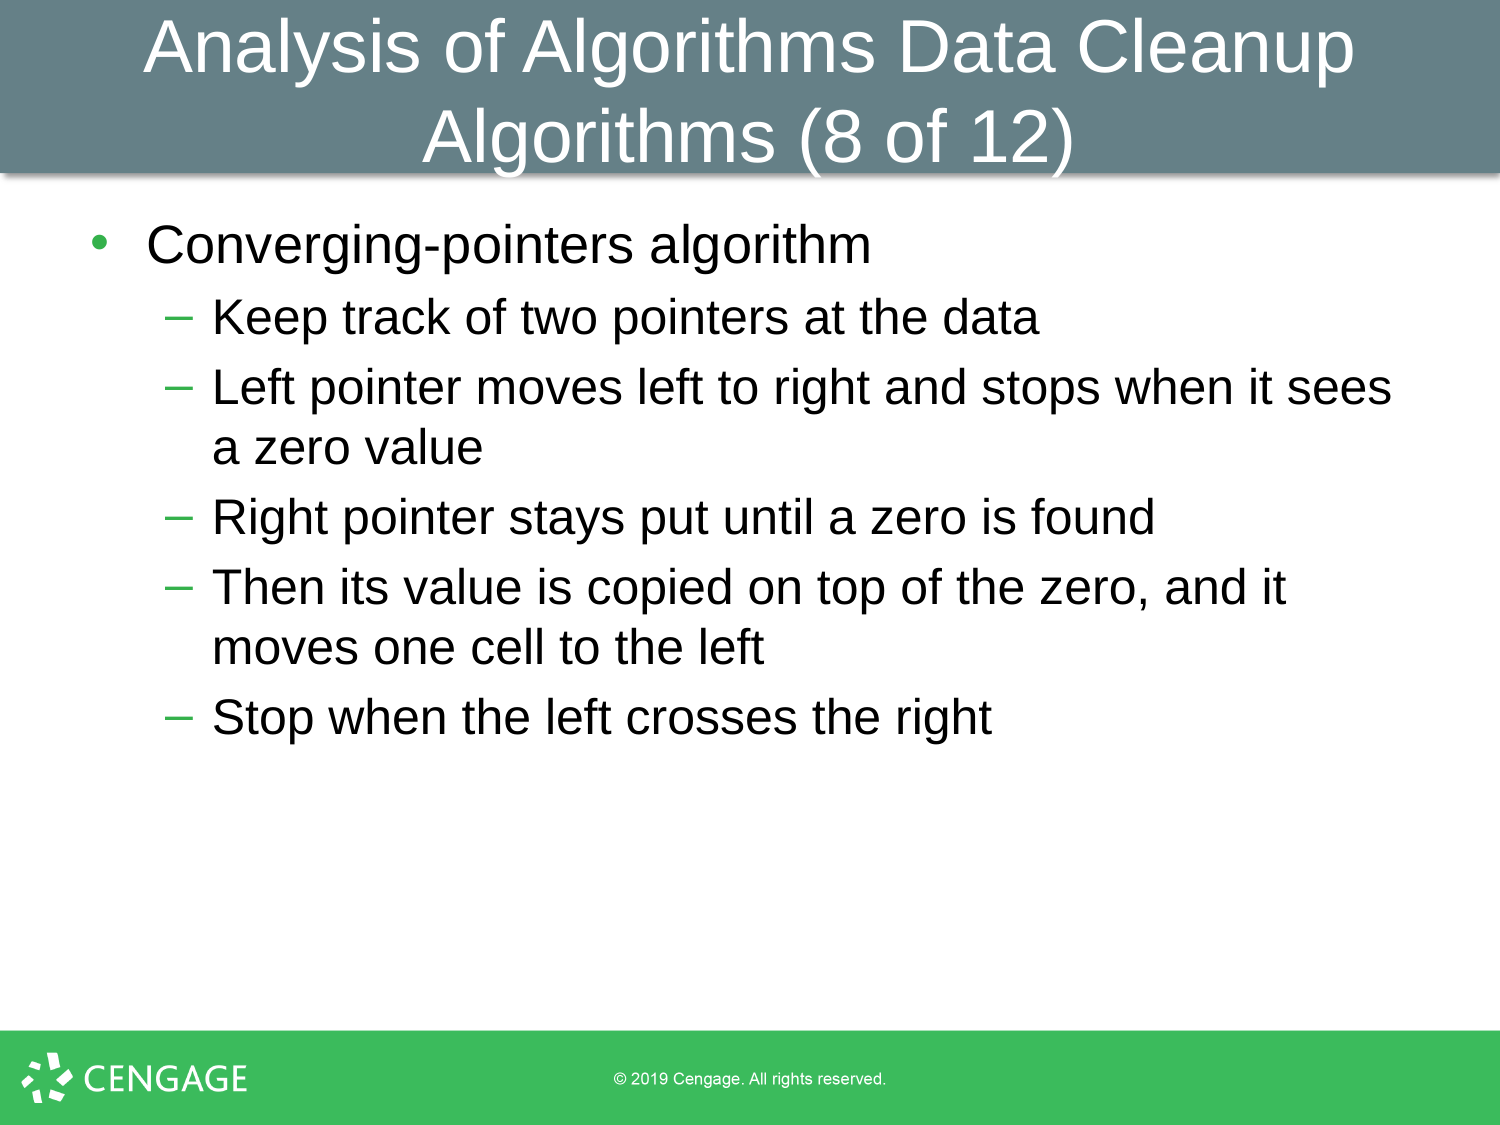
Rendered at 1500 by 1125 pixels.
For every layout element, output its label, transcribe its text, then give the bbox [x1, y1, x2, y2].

title Analysis of Algorithms Data Cleanup Algorithms (8 of 12) [0, 0, 1500, 174]
picture [0, 174, 1500, 1125]
list Converging-pointers algorithm Keep track of two pointers at the data Left pointer moves left to right and stops when it sees a zero value Right pointer stays put until a zero is found Then its value is copied on top of the zero, and it moves one cell to the left Stop when the left crosses the right [75, 201, 1425, 1005]
